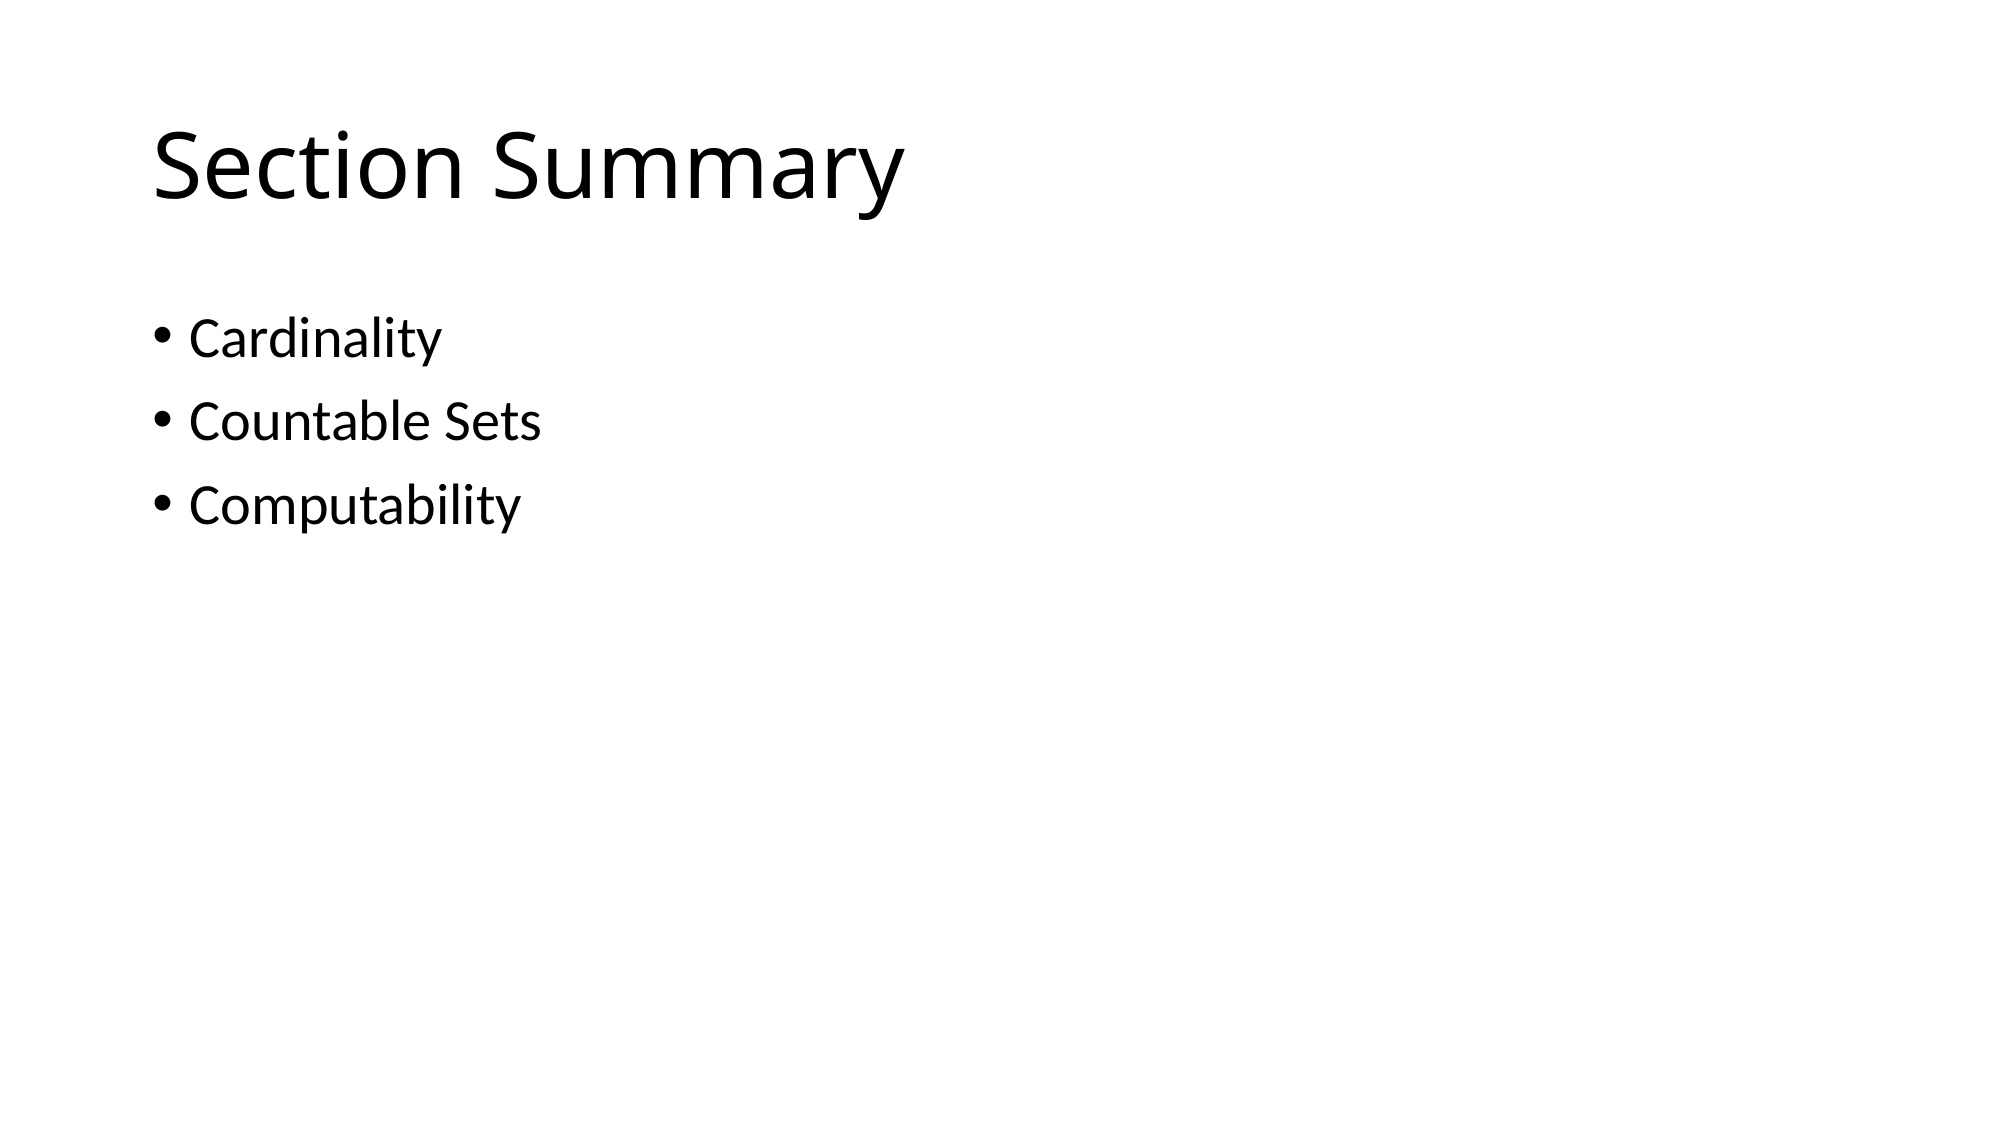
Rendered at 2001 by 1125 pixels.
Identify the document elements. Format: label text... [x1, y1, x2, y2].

title Section Summary [137, 59, 1863, 278]
list Cardinality Countable Sets Computability [137, 299, 1863, 1014]
